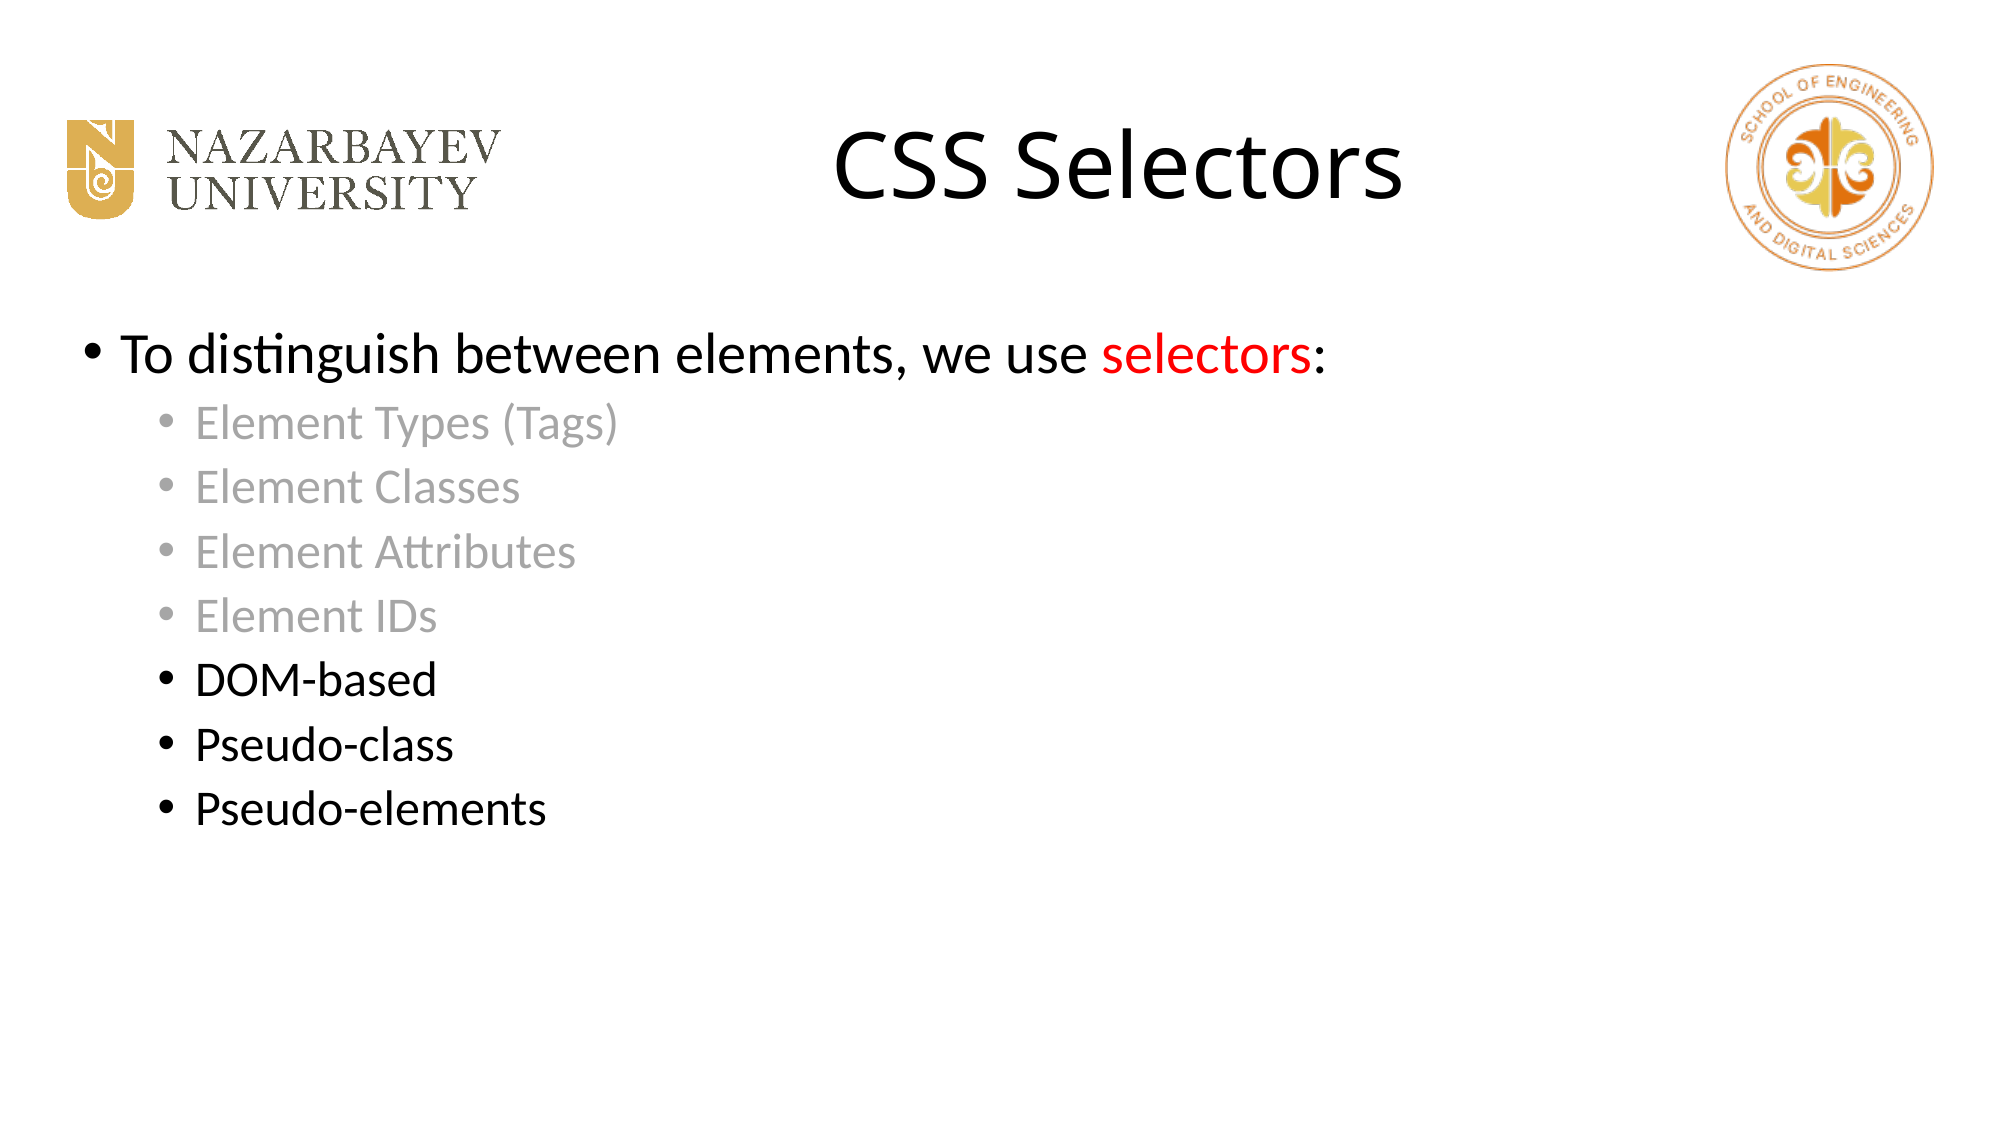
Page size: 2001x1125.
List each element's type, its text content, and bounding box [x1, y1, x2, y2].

title CSS Selectors [512, 59, 1726, 278]
picture [1725, 64, 1934, 272]
picture [3, 64, 545, 273]
list To distinguish between elements, we use selectors: Element Types (Tags) Element Classes Element Attributes Element IDs DOM-based Pseudo-class Pseudo-elements [67, 315, 1911, 966]
